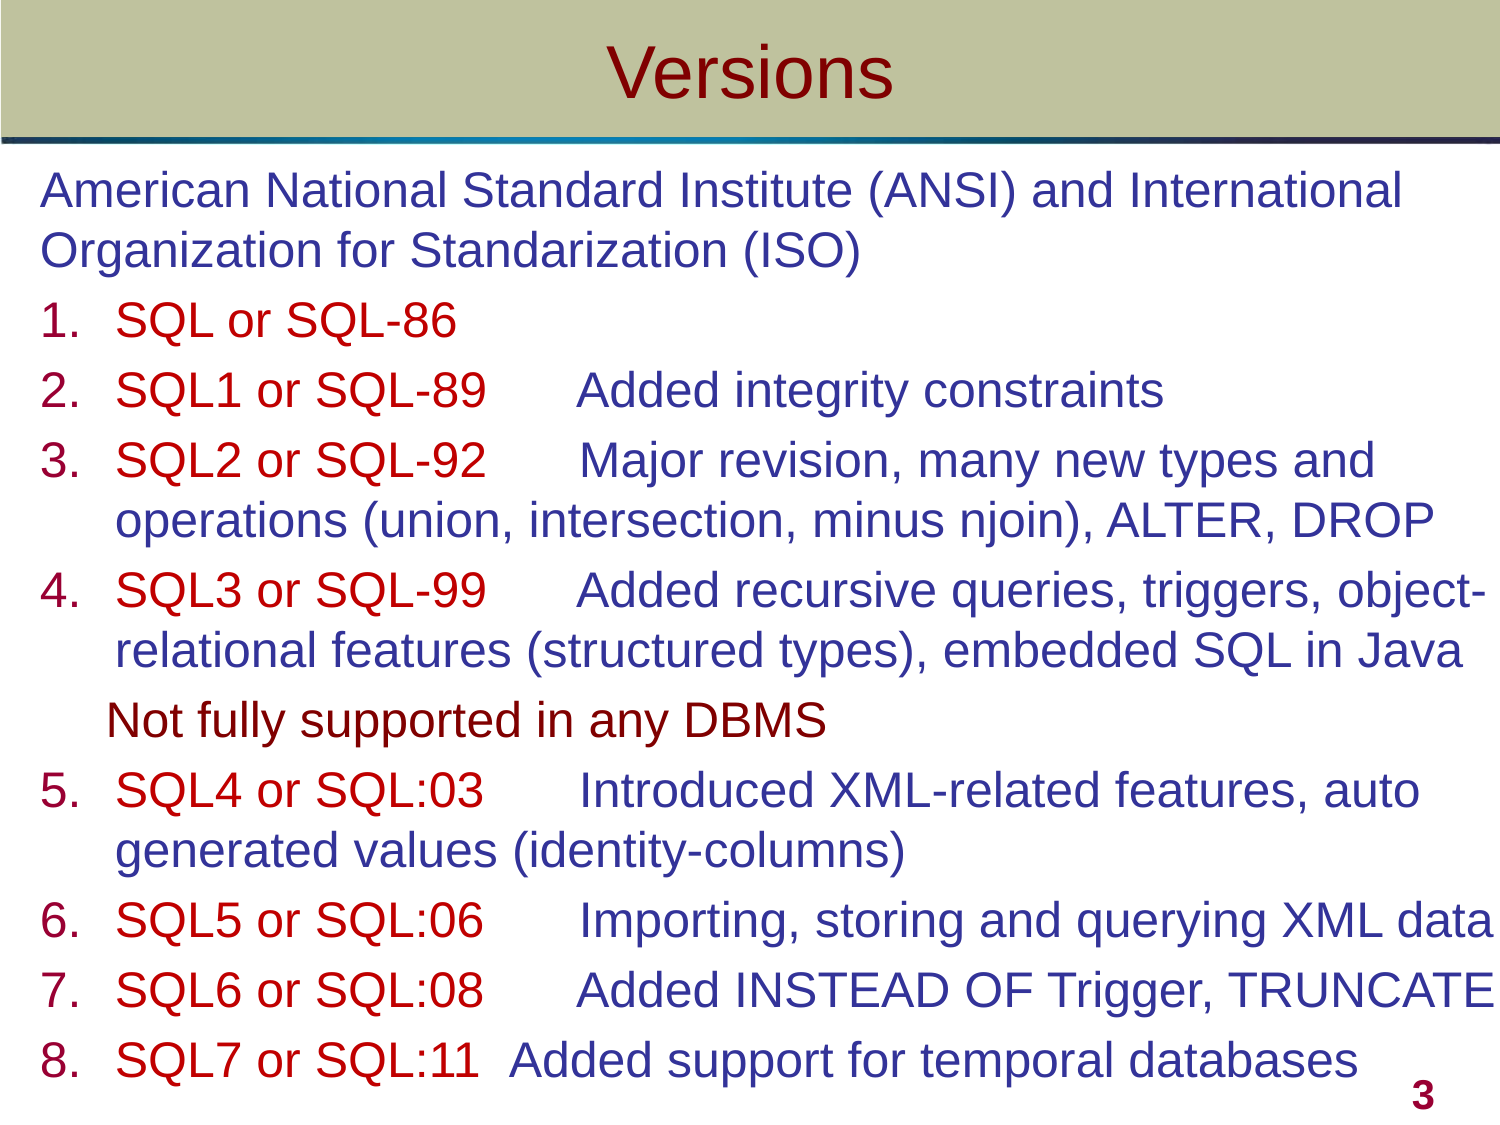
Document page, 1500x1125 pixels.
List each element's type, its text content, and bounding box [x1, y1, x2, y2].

picture [0, 138, 1500, 145]
slide_number 3 [1137, 1049, 1451, 1125]
title Versions [0, 0, 1500, 138]
list American National Standard Institute (ANSI) and International Organization for Standarization (ISO) SQL or SQL-86 SQL1 or SQL-89 Added integrity constraints SQL2 or SQL-92 Major revision, many new types and operations (union, intersection, minus njoin), ALTER, DROP SQL3 or SQL-99 Added recursive queries, triggers, object-relational features (structured types), embedded SQL in Java Not fully supported in any DBMS SQL4 or SQL:03 Introduced XML-related features, auto generated values (identity-columns) SQL5 or SQL:06 Importing, storing and querying XML data SQL6 or SQL:08 Added INSTEAD OF Trigger, TRUNCATE SQL7 or SQL:11 Added support for temporal databases [24, 149, 1500, 1088]
